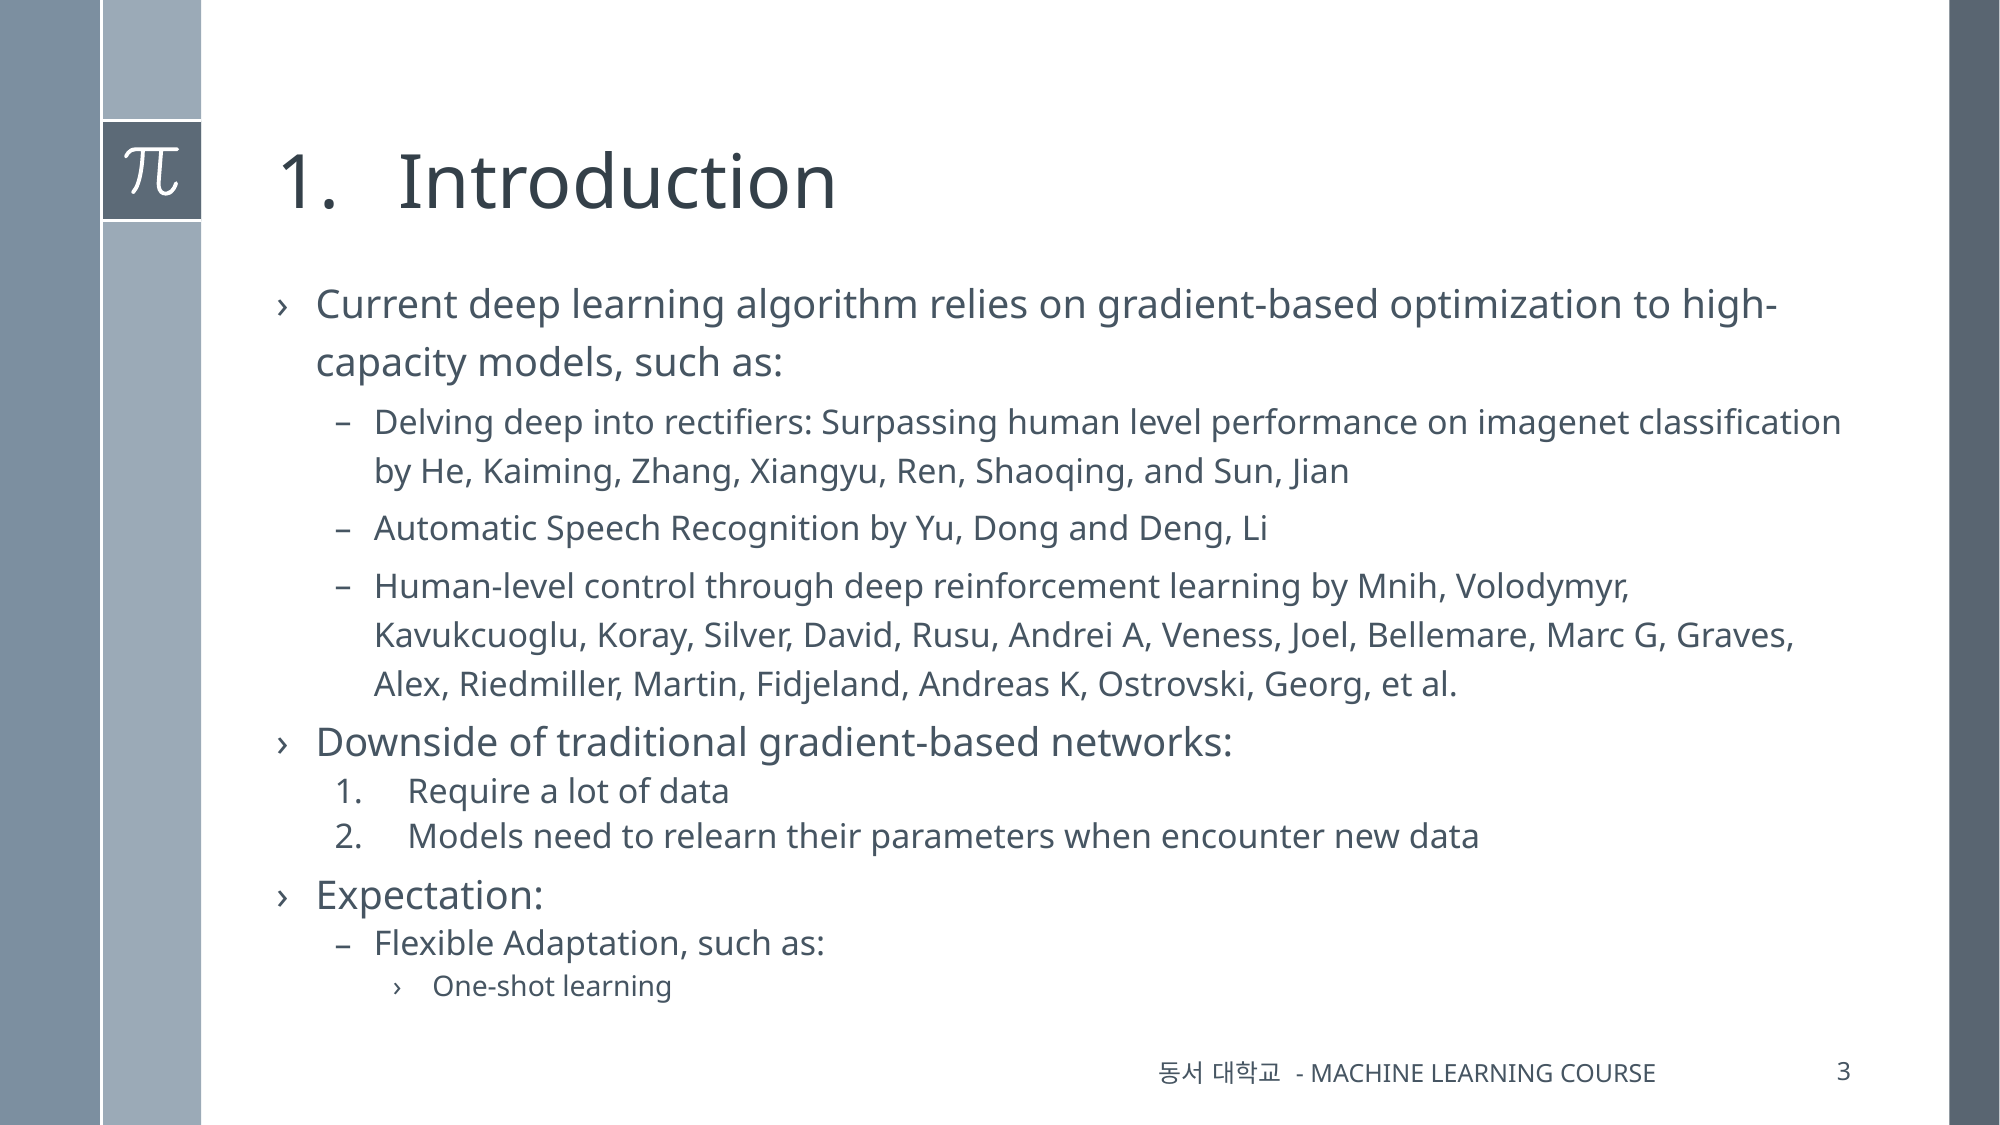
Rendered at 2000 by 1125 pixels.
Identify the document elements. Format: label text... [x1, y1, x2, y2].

list Current deep learning algorithm relies on gradient-based optimization to high-capacity models, such as: Delving deep into rectiﬁers: Surpassing human level performance on imagenet classiﬁcation by He, Kaiming, Zhang, Xiangyu, Ren, Shaoqing, and Sun, Jian Automatic Speech Recognition by Yu, Dong and Deng, Li Human-level control through deep reinforcement learning by Mnih, Volodymyr, Kavukcuoglu, Koray, Silver, David, Rusu, Andrei A, Veness, Joel, Bellemare, Marc G, Graves, Alex, Riedmiller, Martin, Fidjeland, Andreas K, Ostrovski, Georg, et al. Downside of traditional gradient-based networks: Require a lot of data Models need to relearn their parameters when encounter new data Expectation: Flexible Adaptation, such as: One-shot learning [261, 262, 1867, 1013]
title Introduction [261, 29, 1867, 233]
footer 동서 대학교 - Machine Learning Course [1082, 1042, 1734, 1103]
slide_number 2 [1766, 1042, 1867, 1103]
